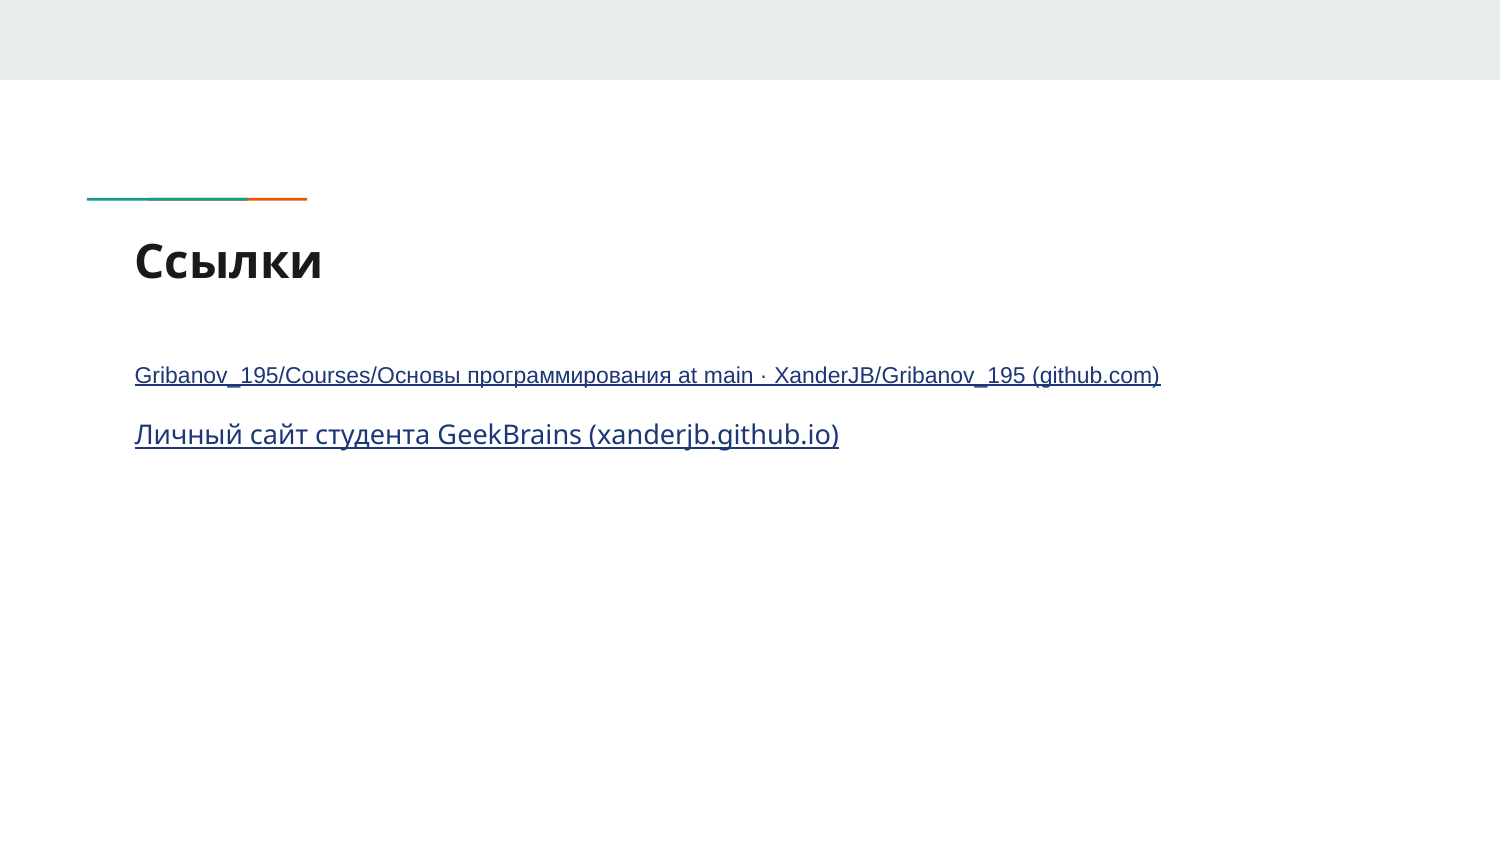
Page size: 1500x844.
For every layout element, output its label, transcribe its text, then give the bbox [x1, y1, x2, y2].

list Gribanov_195/Courses/Основы программирования at main · XanderJB/Gribanov_195 (github.com) Личный сайт студента GeekBrains (xanderjb.github.io) [119, 341, 1381, 712]
title Ссылки [119, 216, 1381, 305]
